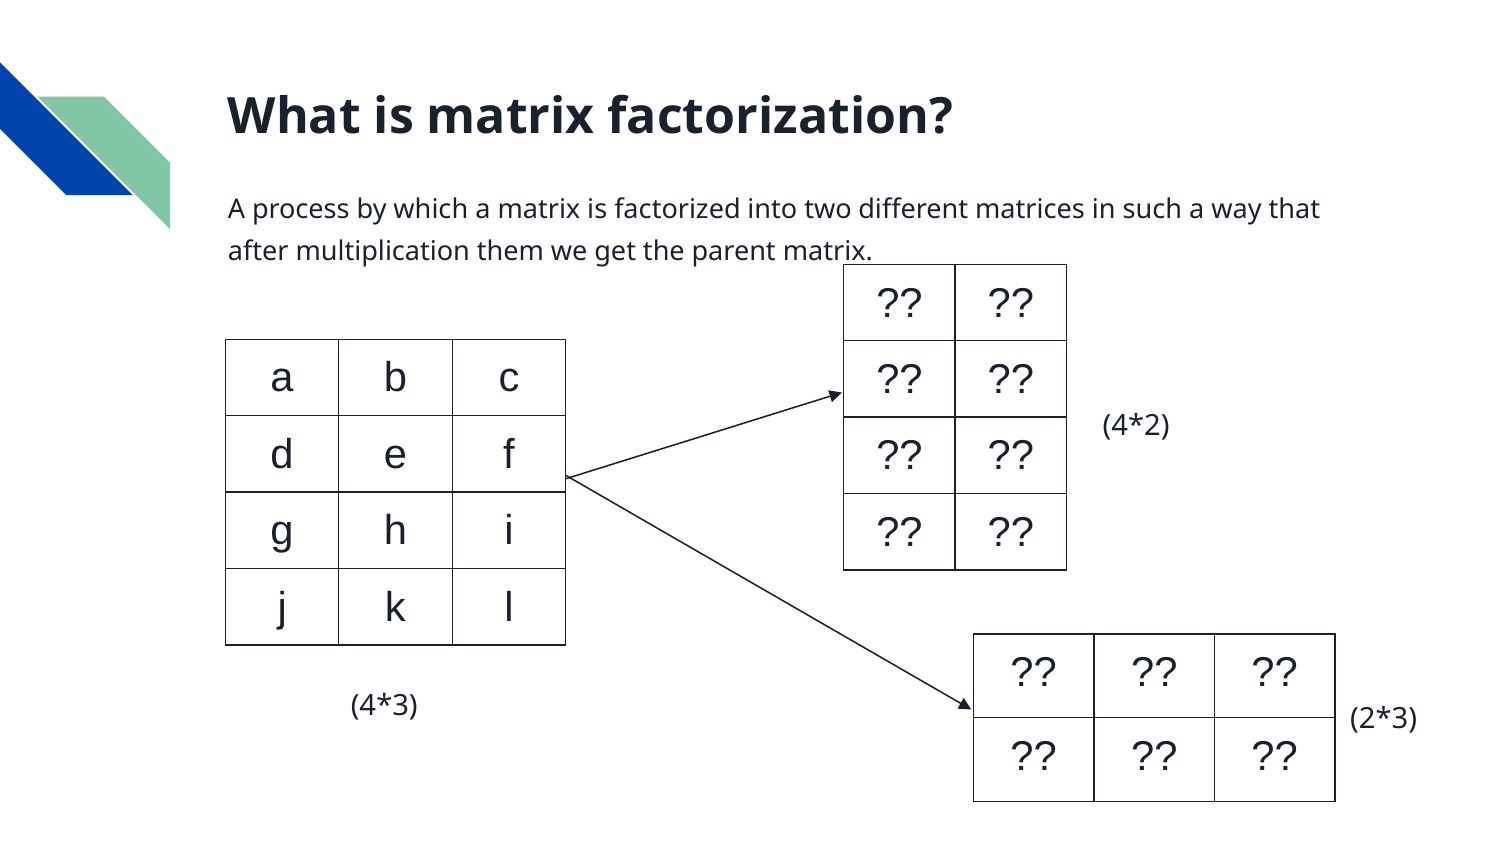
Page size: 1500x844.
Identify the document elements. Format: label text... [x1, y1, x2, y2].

table_cell ?? [847, 418, 954, 473]
table_cell e [339, 416, 452, 491]
table_cell ?? [1095, 718, 1214, 801]
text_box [565, 475, 972, 710]
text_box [565, 392, 843, 474]
table_cell k [339, 569, 452, 644]
table_header ?? [1095, 635, 1214, 717]
table_cell f [453, 416, 560, 491]
table_header a [226, 340, 338, 415]
table_cell d [226, 416, 338, 491]
table_header ?? [974, 635, 1093, 717]
table_header ?? [844, 265, 954, 340]
table_cell ?? [956, 418, 1066, 493]
table_cell j [226, 569, 338, 644]
table_cell ?? [976, 494, 1066, 569]
list A process by which a matrix is factorized into two different matrices in such a way that after multiplication them we get the parent matrix. [212, 168, 1368, 290]
table_header ?? [956, 265, 1066, 340]
text_box (4*3) [335, 671, 447, 737]
table_cell l [453, 569, 560, 644]
table_cell ?? [844, 341, 954, 416]
table_cell ?? [956, 341, 1066, 416]
table_header ?? [1215, 635, 1334, 717]
text_box (4*2) [1087, 391, 1208, 457]
table_cell h [339, 493, 452, 568]
table_cell g [226, 493, 338, 568]
table_header b [339, 340, 452, 415]
title What is matrix factorization? [212, 64, 1368, 168]
table_cell ?? [1215, 718, 1334, 801]
table_cell i [453, 493, 560, 568]
text_box (2*3) [1336, 684, 1456, 750]
table_header c [453, 340, 565, 415]
table_cell ?? [974, 718, 1093, 801]
